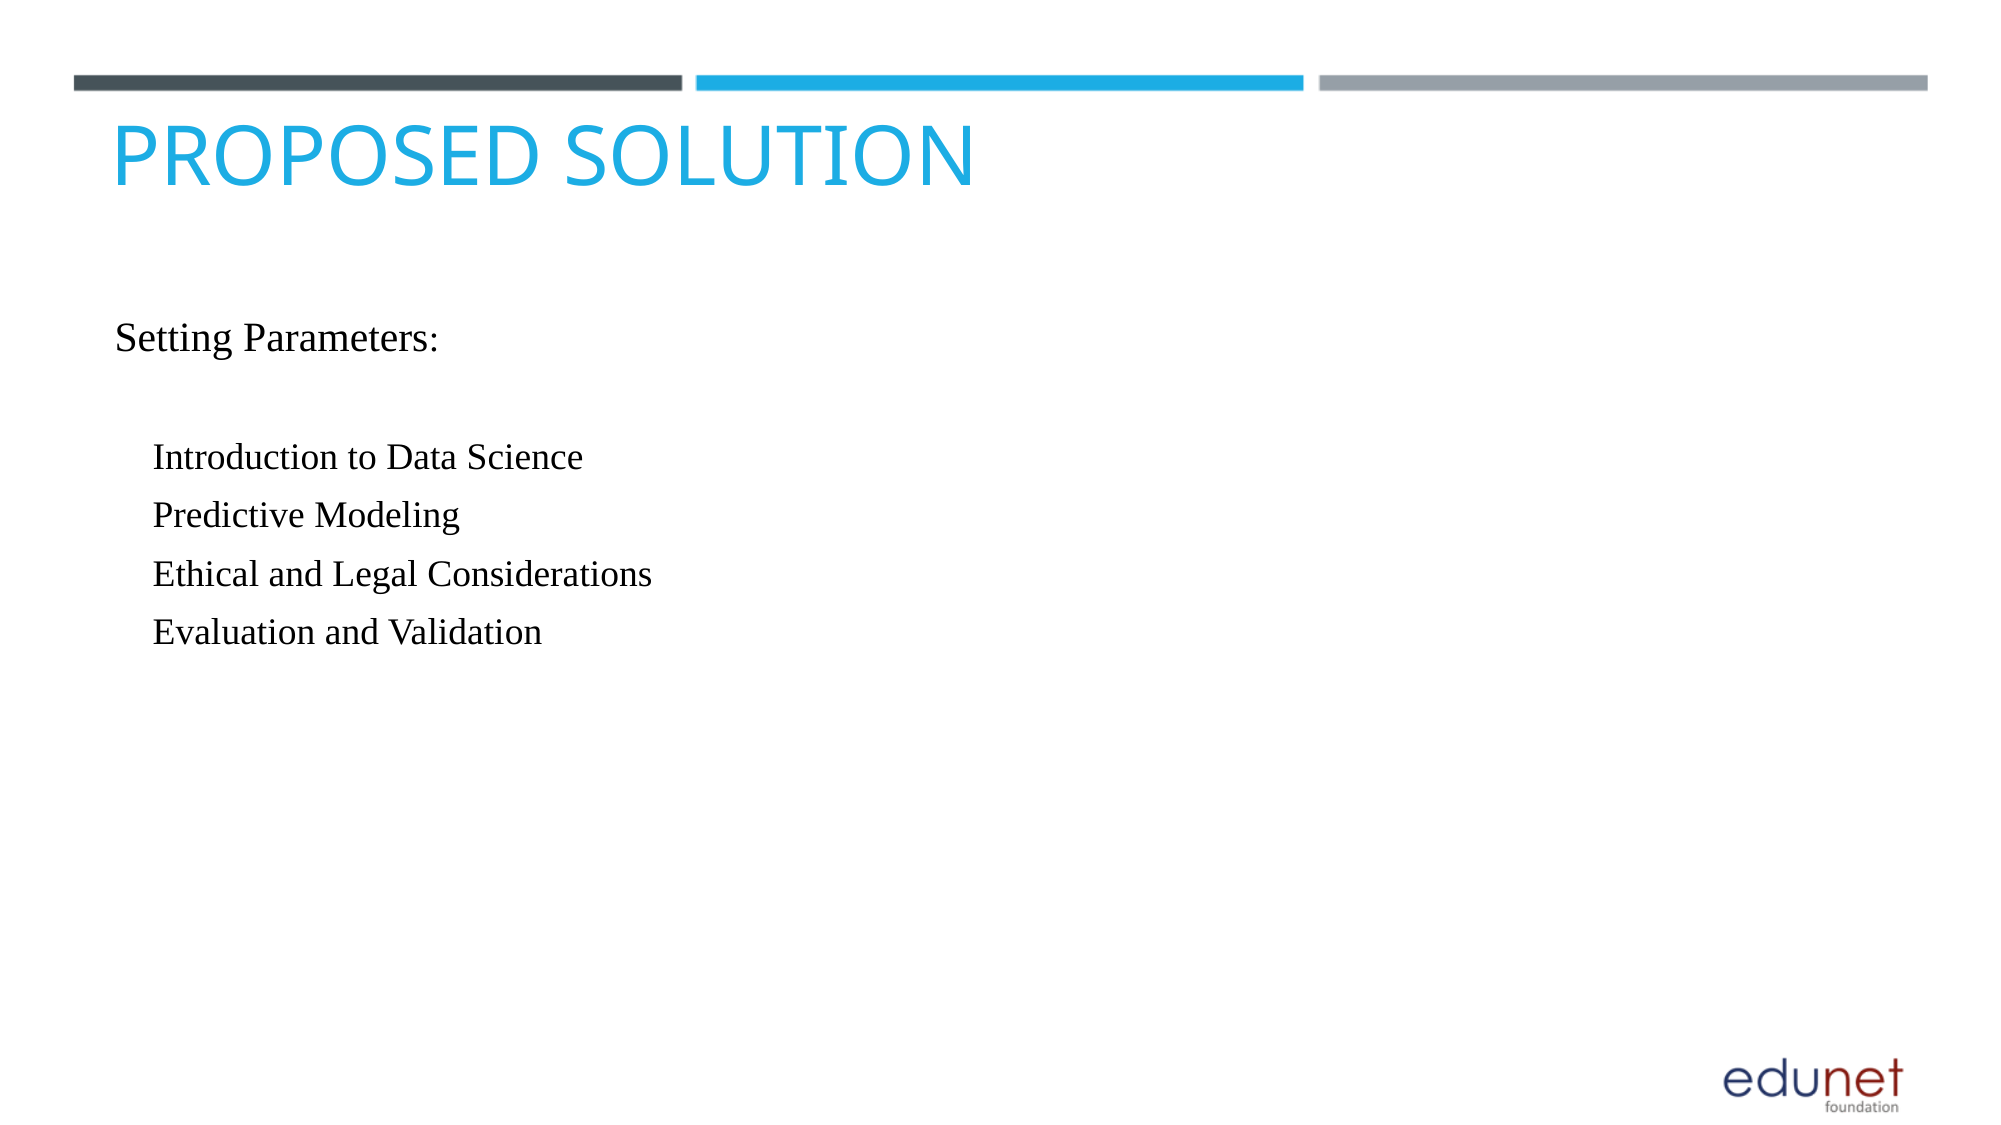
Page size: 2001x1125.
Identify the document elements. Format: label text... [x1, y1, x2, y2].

text_box PROPOSED SOLUTION [110, 85, 1826, 203]
text_box [62, 64, 1937, 102]
text_box [1720, 1056, 1905, 1116]
text_box Setting Parameters: Introduction to Data Science Predictive Modeling Ethical and Legal Considerations Evaluation and Validation [99, 287, 752, 660]
